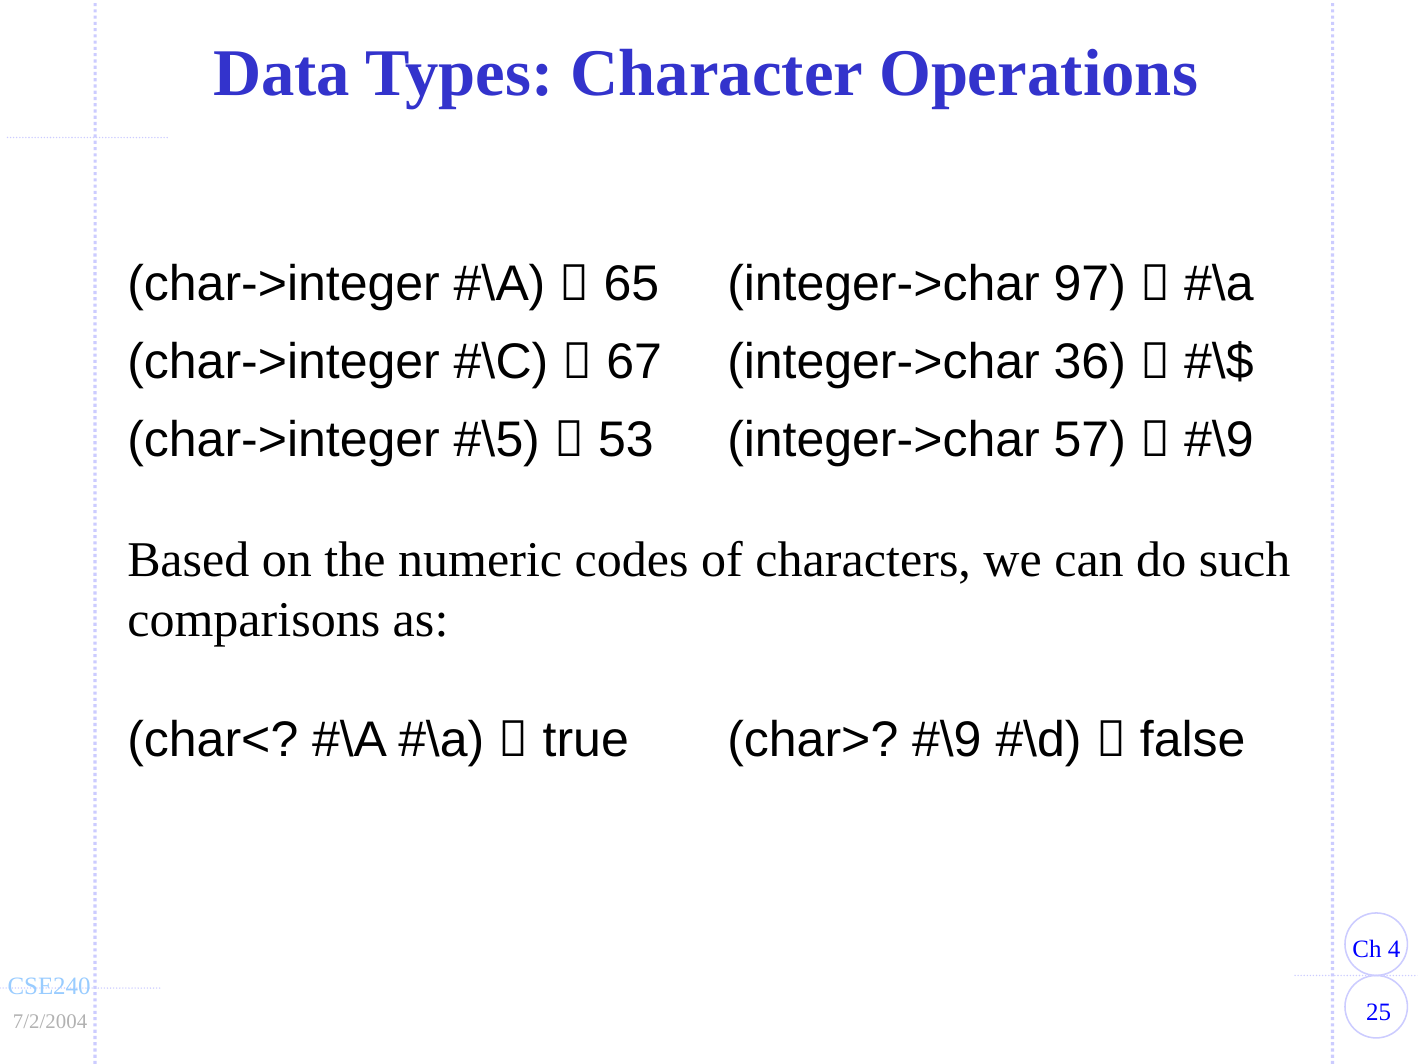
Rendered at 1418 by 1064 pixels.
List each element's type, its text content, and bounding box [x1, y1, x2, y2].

text_box Data Types: Character Operations [62, 24, 1350, 125]
text_box (char->integer #\A)  65 (integer->char 97)  #\a (char->integer #\C)  67 (integer->char 36)  #\$ (char->integer #\5)  53 (integer->char 57)  #\9 Based on the numeric codes of characters, we can do such comparisons as: (char<? #\A #\a)  true (char>? #\9 #\d)  false [112, 224, 1328, 774]
